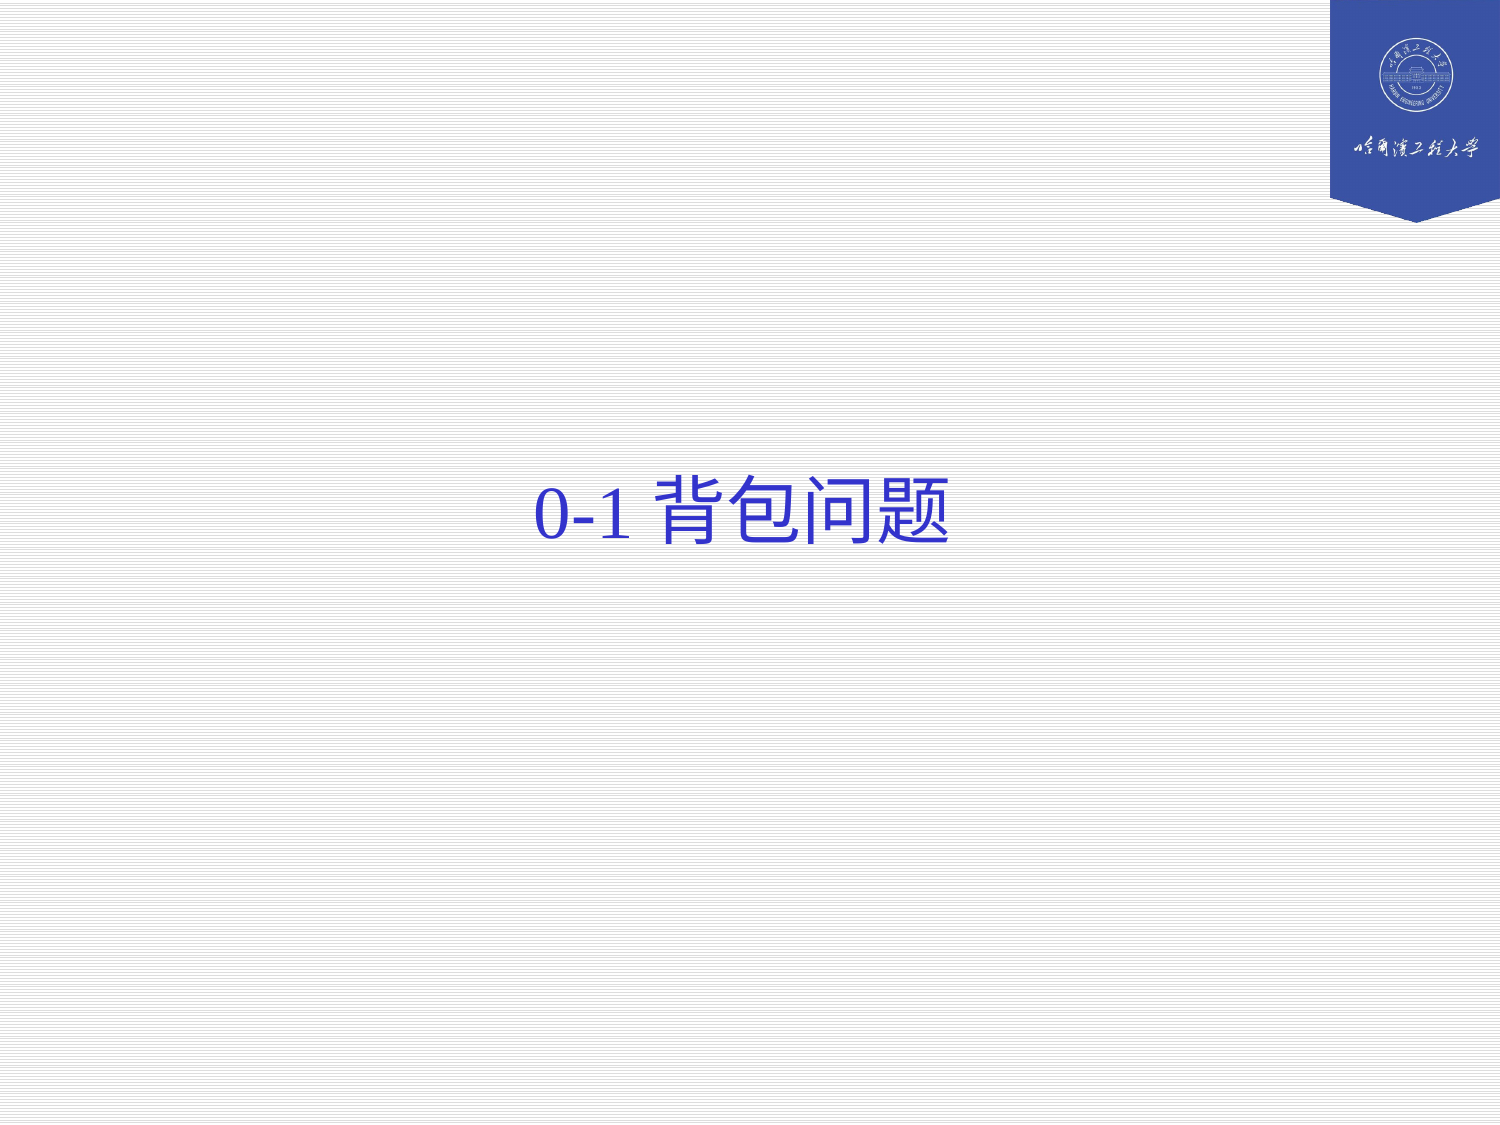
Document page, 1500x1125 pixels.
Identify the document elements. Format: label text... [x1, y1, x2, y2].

title 0-1背包问题 [105, 433, 1381, 584]
picture [1330, 0, 1500, 223]
